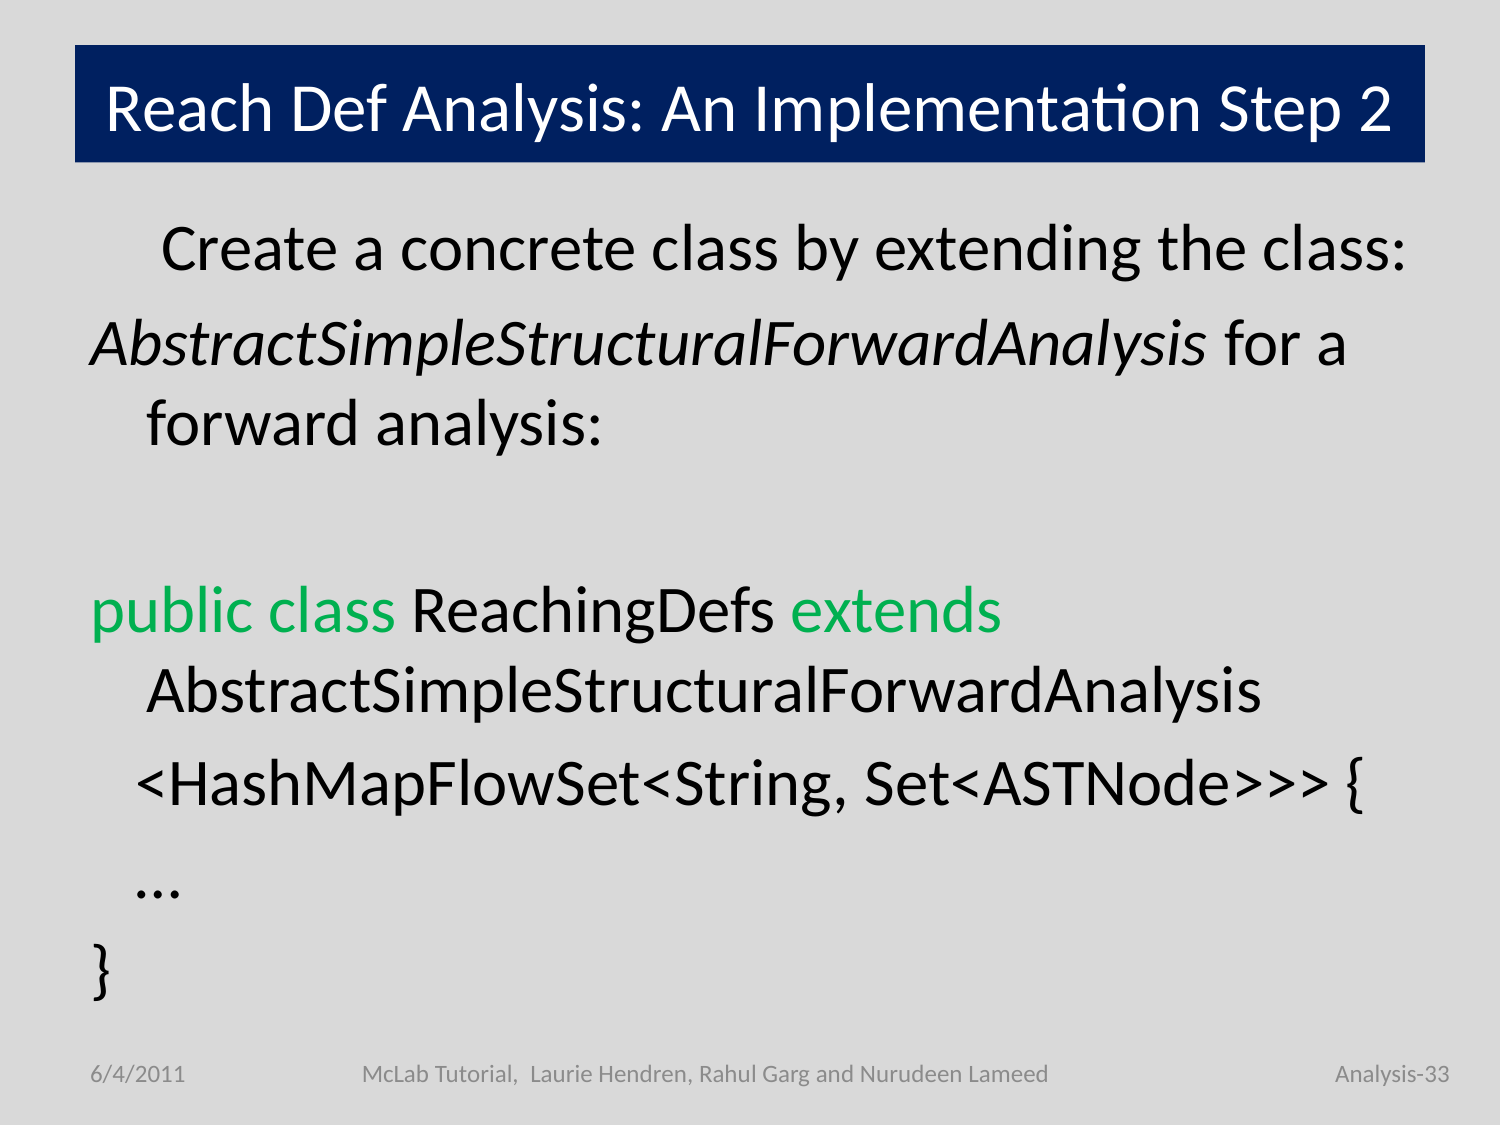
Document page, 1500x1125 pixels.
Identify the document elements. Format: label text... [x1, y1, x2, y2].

slide_number Analysis-33 [1299, 1042, 1465, 1103]
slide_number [75, 1042, 213, 1103]
footer McLab Tutorial, Laurie Hendren, Rahul Garg and Nurudeen Lameed [300, 1042, 1113, 1103]
list Create a concrete class by extending the class: AbstractSimpleStructuralForwardAnalysis for a forward analysis: public class ReachingDefs extends AbstractSimpleStructuralForwardAnalysis <HashMapFlowSet<String, Set<ASTNode>>> { … } [75, 187, 1425, 1025]
title Reach Def Analysis: An Implementation Step 2 [75, 45, 1425, 163]
